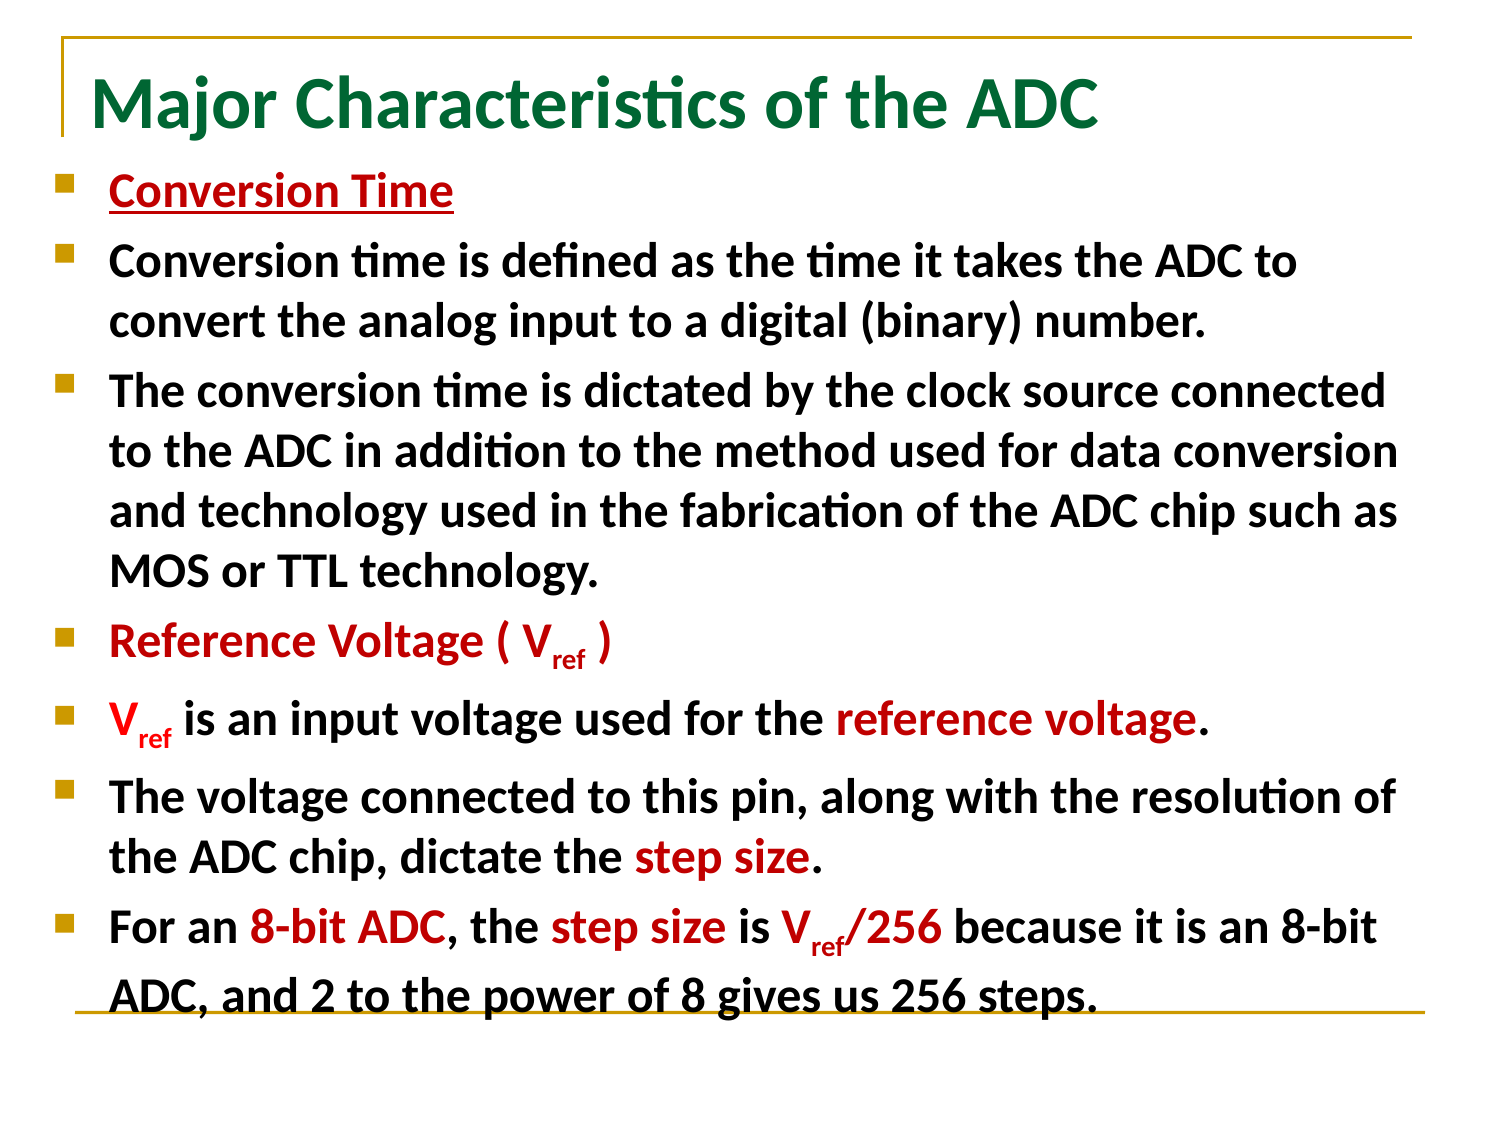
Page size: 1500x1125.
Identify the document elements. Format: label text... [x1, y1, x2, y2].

title Major Characteristics of the ADC [74, 45, 1426, 149]
list Conversion Time Conversion time is defined as the time it takes the ADC to convert the analog input to a digital (binary) number. The conversion time is dictated by the clock source connected to the ADC in addition to the method used for data conversion and technology used in the fabrication of the ADC chip such as MOS or TTL technology. Reference Voltage ( Vref ) Vref is an input voltage used for the reference voltage. The voltage connected to this pin, along with the resolution of the ADC chip, dictate the step size. For an 8-bit ADC, the step size is Vref/256 because it is an 8-bit ADC, and 2 to the power of 8 gives us 256 steps. [37, 149, 1451, 1051]
